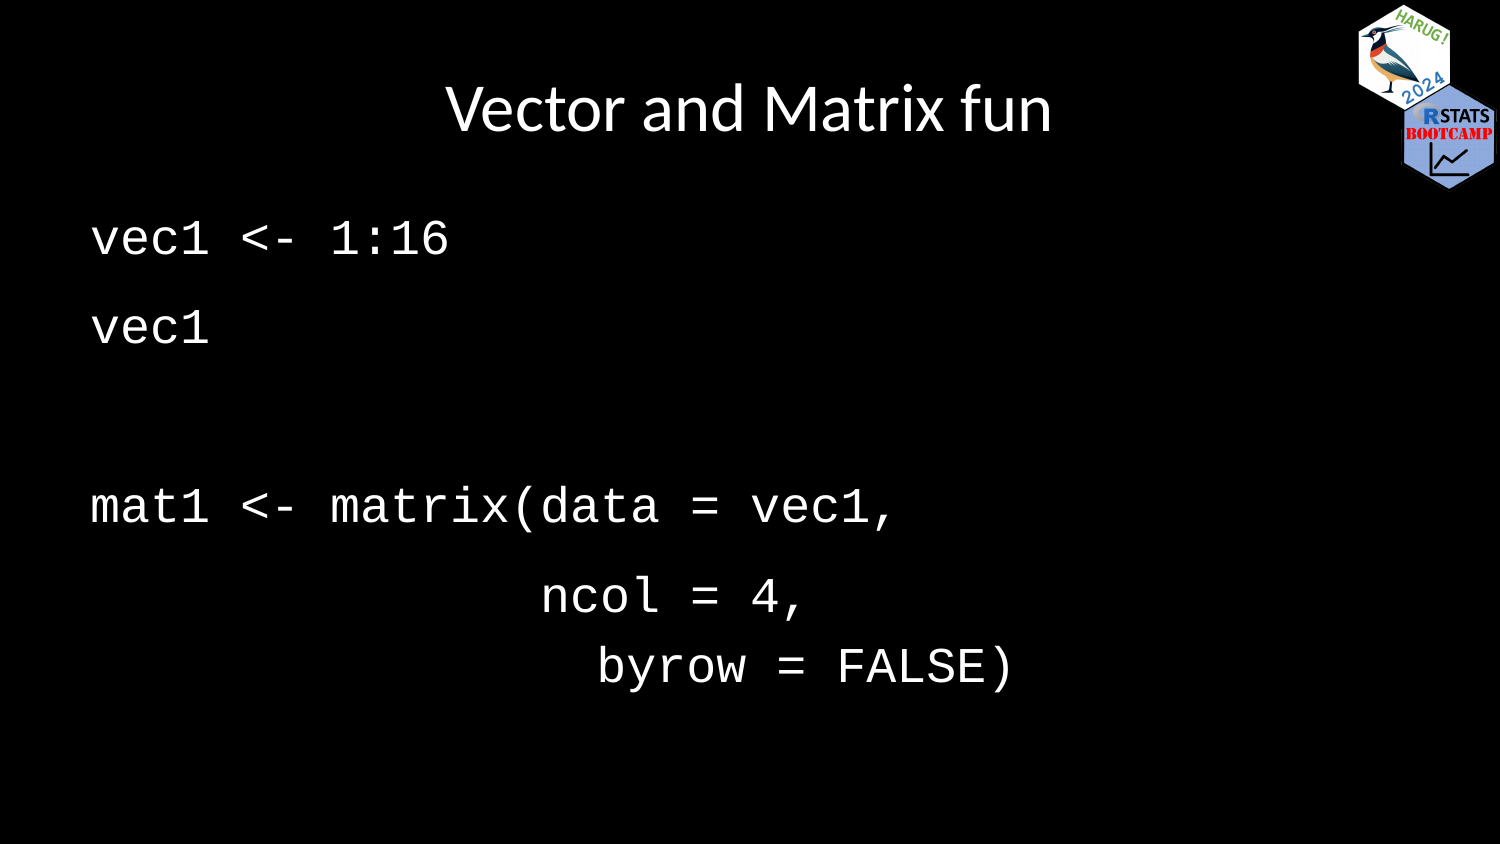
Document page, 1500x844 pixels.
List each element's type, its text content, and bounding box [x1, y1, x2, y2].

picture [1355, 1, 1500, 193]
list vec1 <- 1:16 vec1 mat1 <- matrix(data = vec1, ncol = 4, byrow = FALSE) [75, 196, 1425, 754]
title Vector and Matrix fun [75, 33, 1425, 175]
